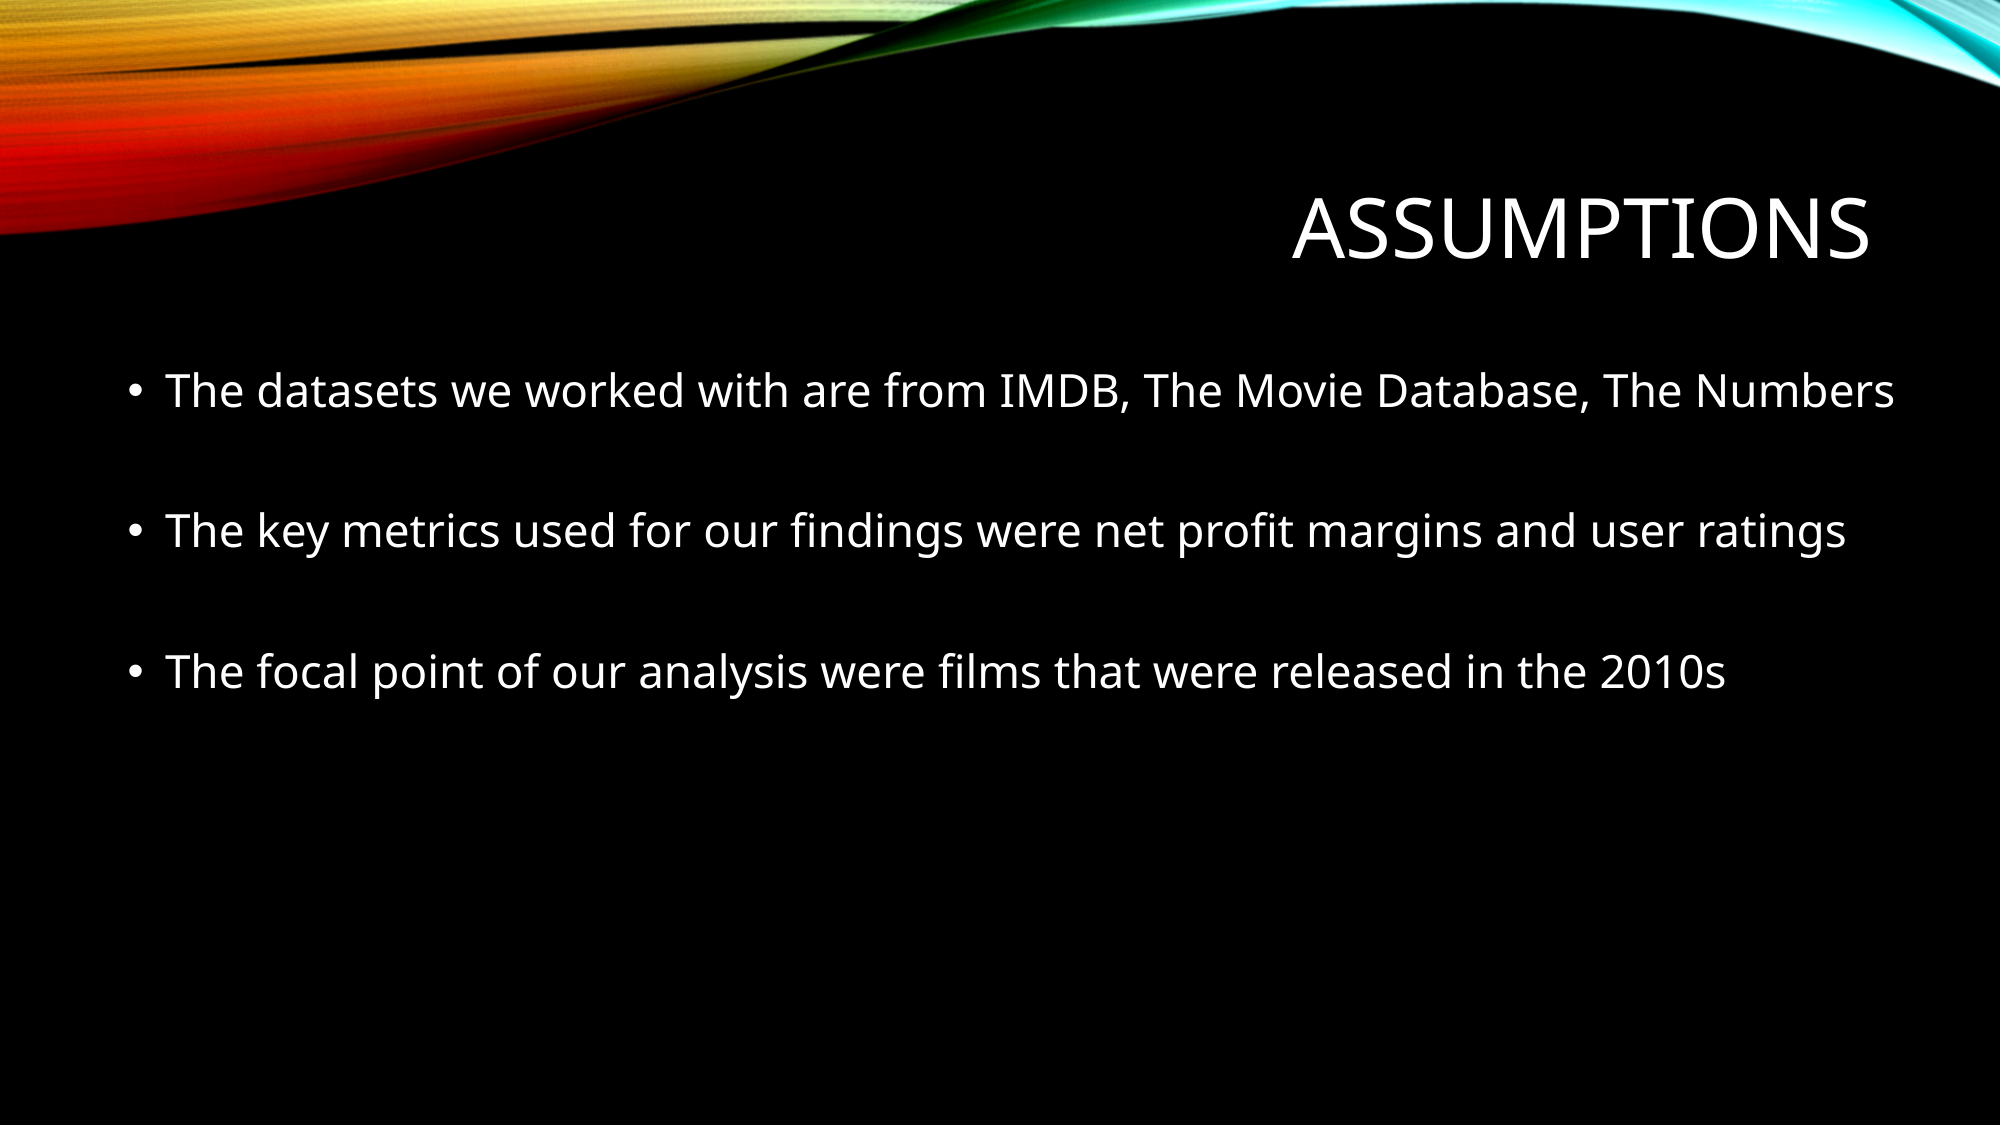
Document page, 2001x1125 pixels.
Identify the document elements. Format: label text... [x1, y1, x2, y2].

title Assumptions [474, 125, 1888, 338]
picture [0, 0, 2000, 237]
list The datasets we worked with are from IMDB, The Movie Database, The Numbers The key metrics used for our findings were net profit margins and user ratings The focal point of our analysis were films that were released in the 2010s [112, 360, 1960, 1021]
